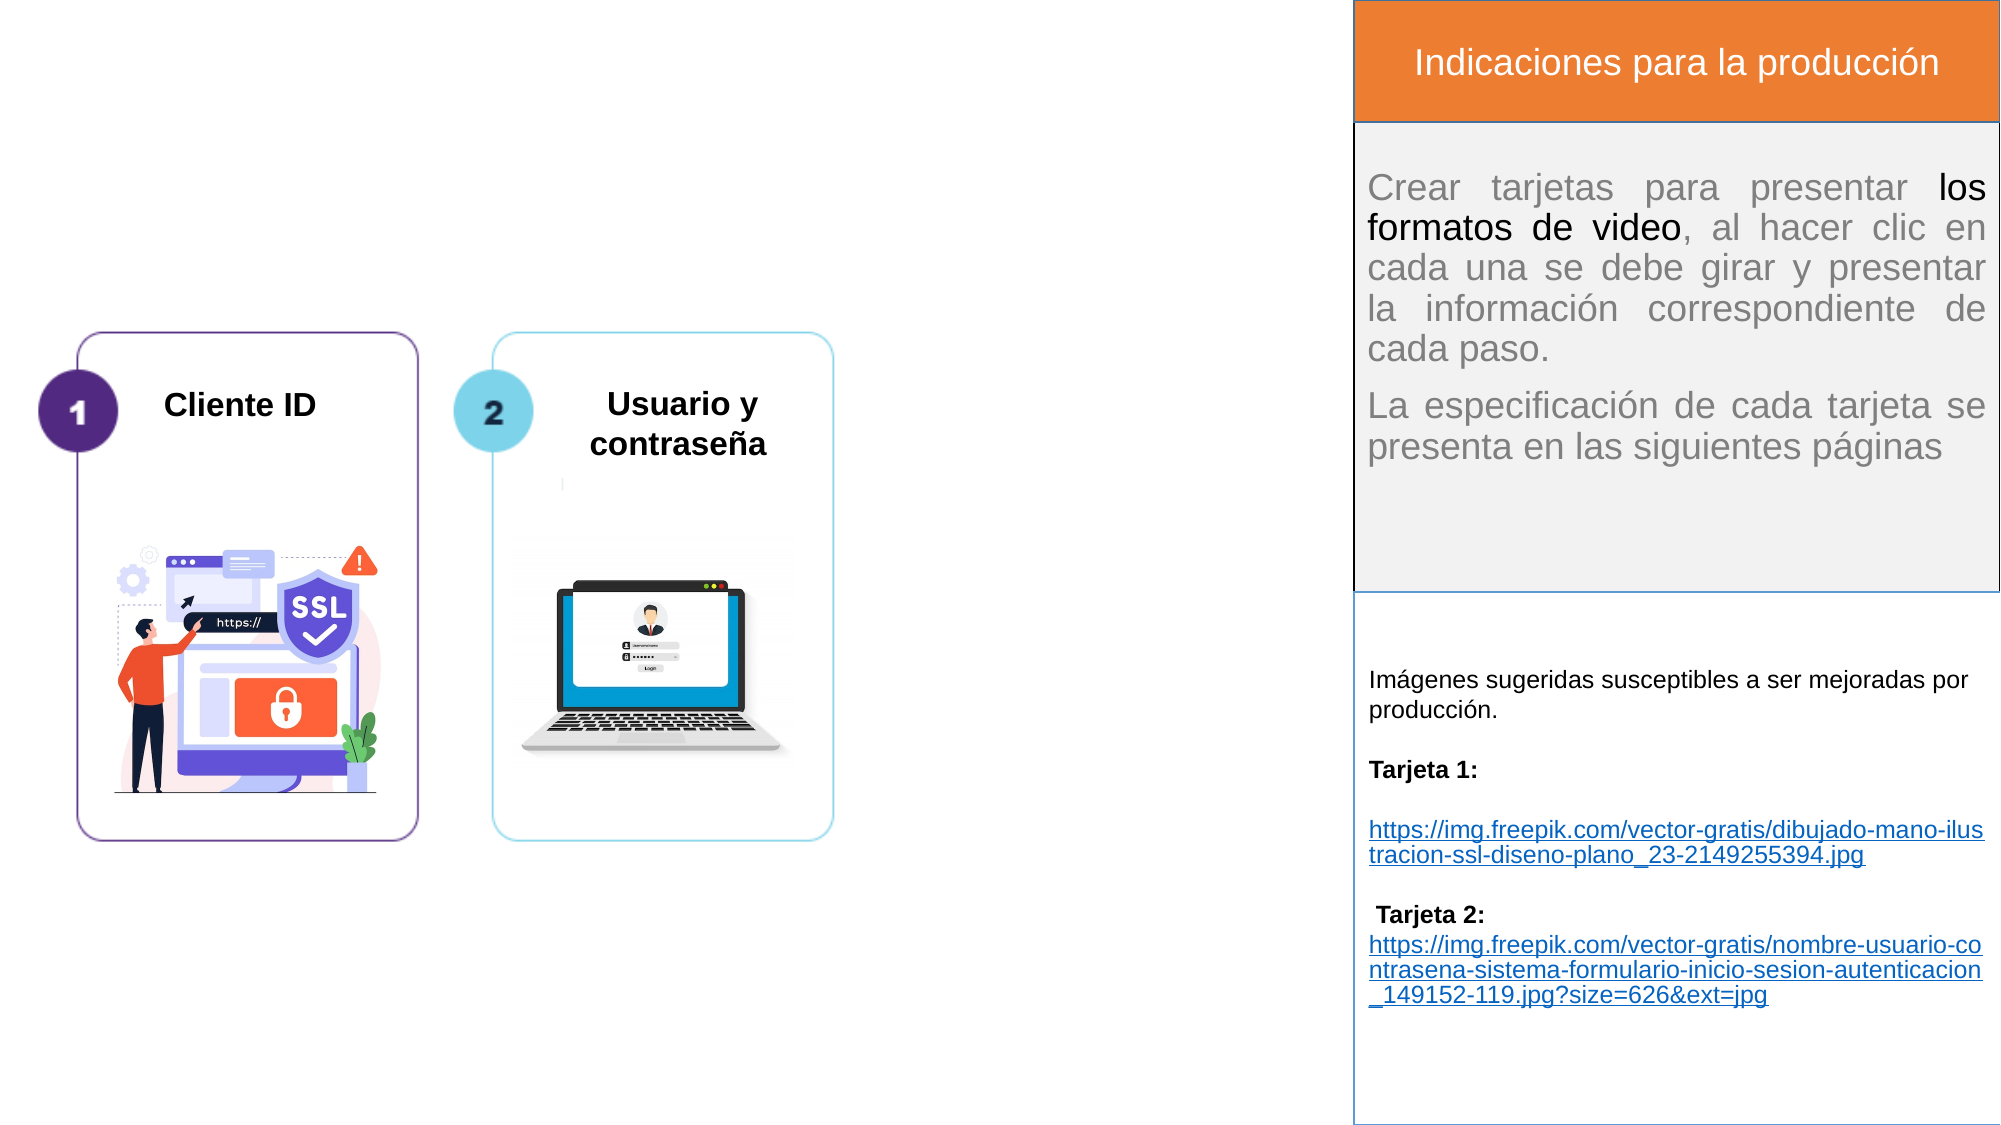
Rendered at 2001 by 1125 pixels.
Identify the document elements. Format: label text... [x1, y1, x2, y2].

text_box [1353, 430, 2000, 592]
text_box [1353, 122, 2000, 160]
text_box Imágenes sugeridas susceptibles a ser mejoradas por producción. Tarjeta 1: https://img.freepik.com/vector-gratis/dibujado-mano-ilustracion-ssl-diseno-plano_23-2149255394.jpg Tarjeta 2: https://img.freepik.com/vector-gratis/nombre-usuario-contrasena-sistema-formulario-inicio-sesion-autenticacion_149152-119.jpg?size=626&ext=jpg [1353, 592, 2000, 1125]
text_box Crear tarjetas para presentar los formatos de video, al hacer clic en cada una se debe girar y presentar la información correspondiente de cada paso. La especificación de cada tarjeta se presenta en las siguientes páginas [1352, 160, 2000, 430]
picture [32, 320, 856, 864]
text_box Indicaciones para la producción [1353, 0, 2000, 122]
